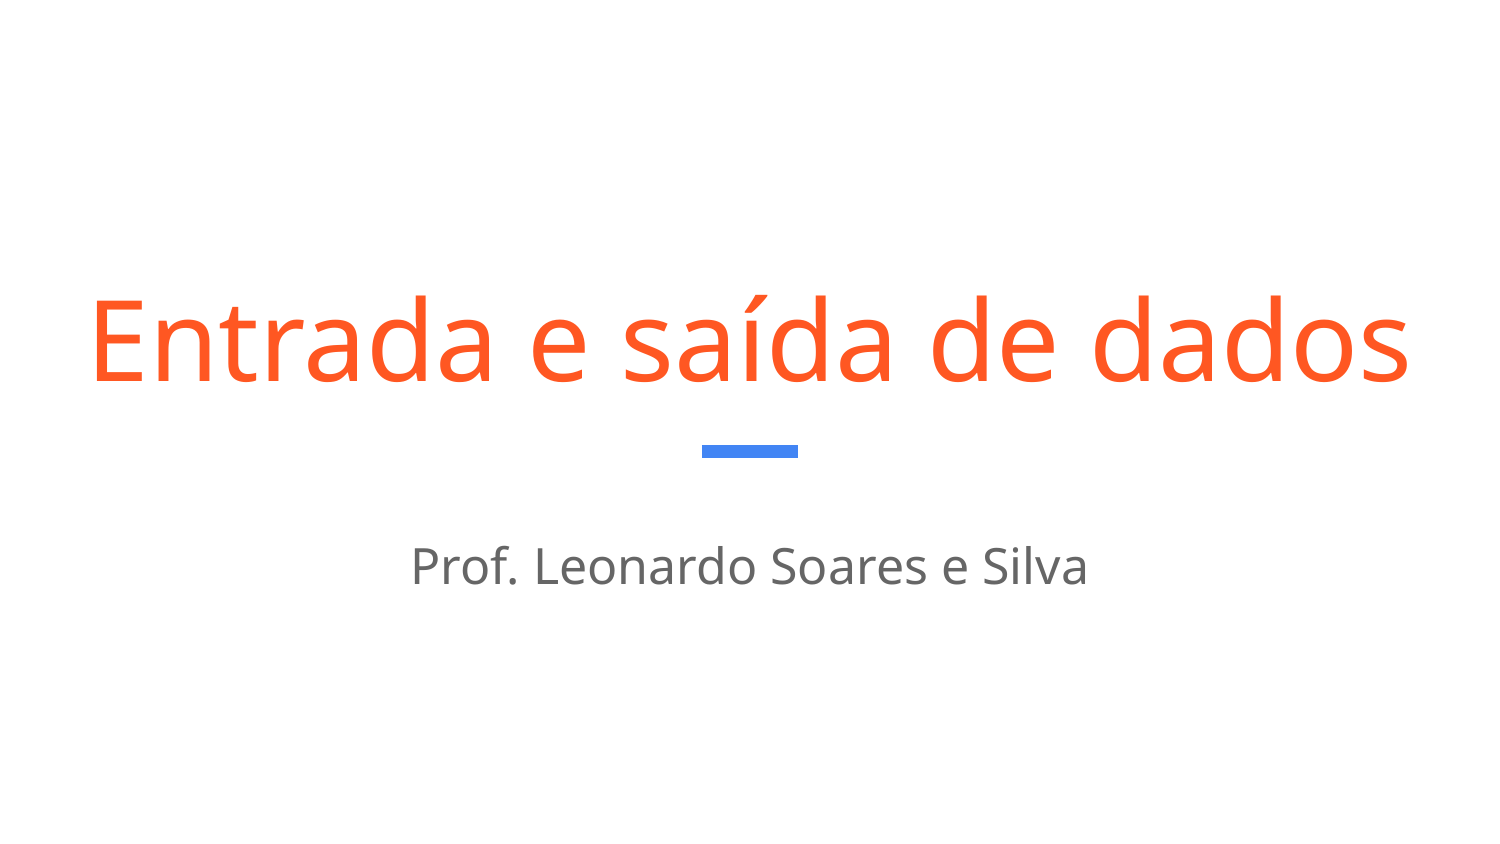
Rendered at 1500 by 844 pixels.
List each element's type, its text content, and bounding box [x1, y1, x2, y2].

title Entrada e saída de dados [51, 97, 1449, 419]
subtitle Prof. Leonardo Soares e Silva [51, 519, 1449, 640]
